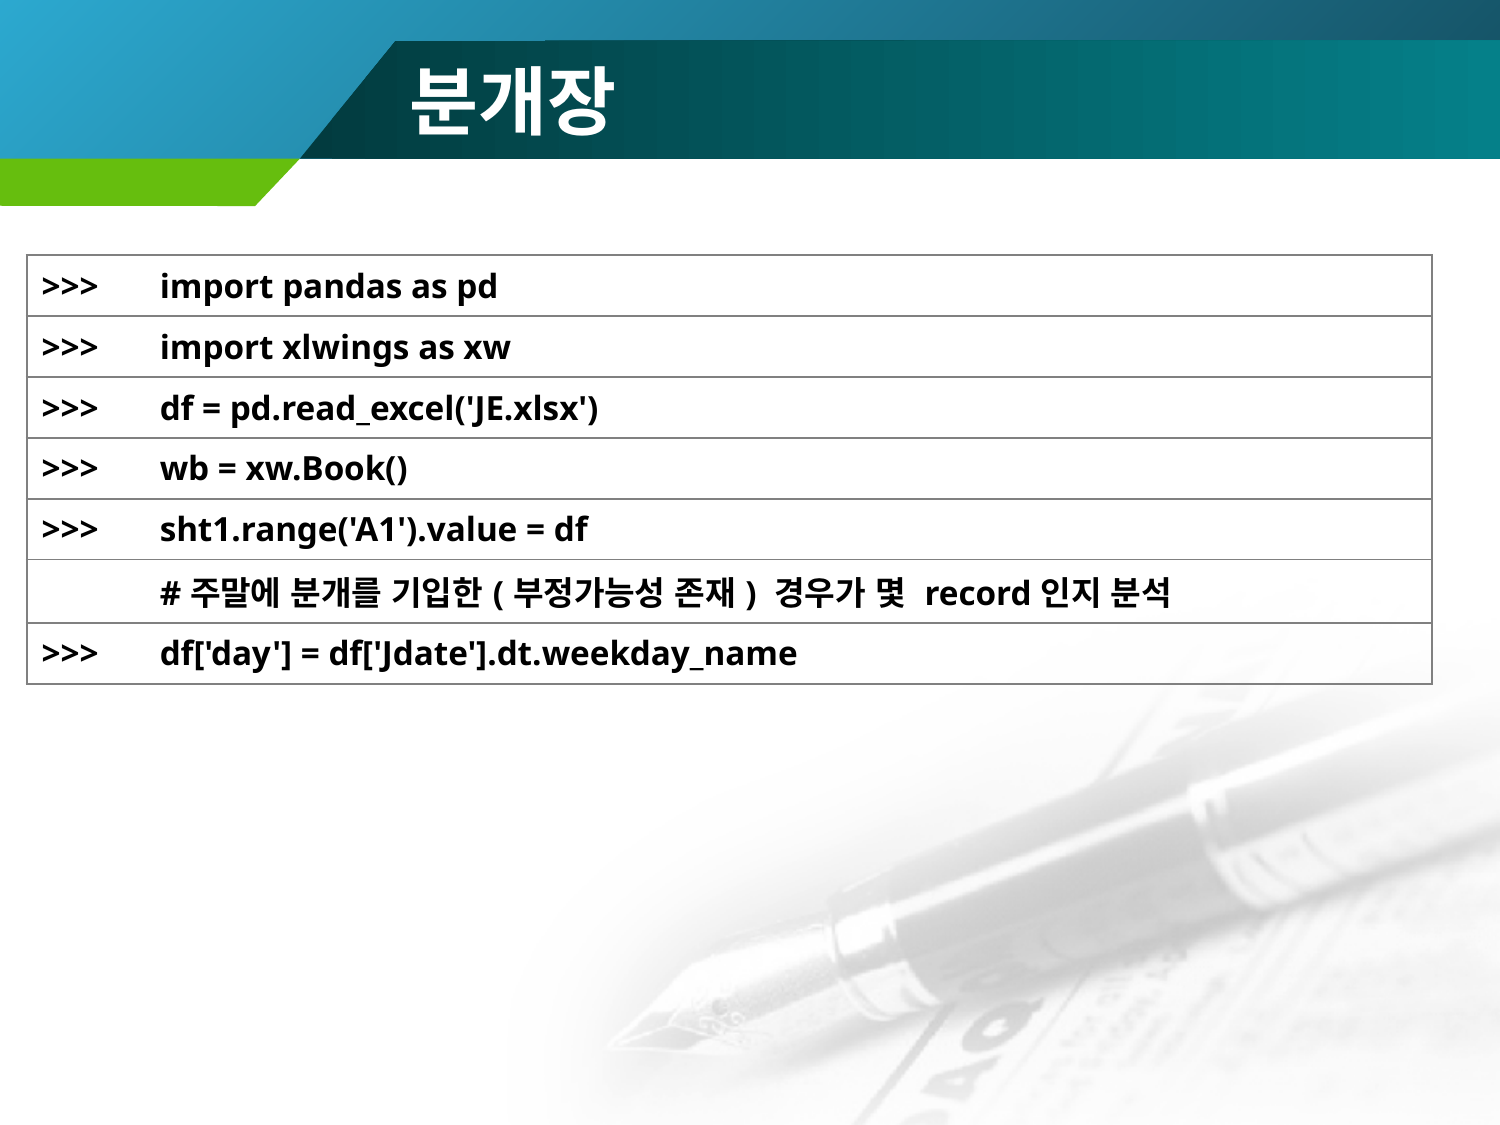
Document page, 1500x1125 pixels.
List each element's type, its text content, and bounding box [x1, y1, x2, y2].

picture [490, 448, 1500, 1125]
table_cell >>> [28, 439, 145, 498]
table_cell df['day'] = df['Jdate'].dt.weekday_name [145, 624, 1431, 683]
table_cell df = pd.read_excel('JE.xlsx') [145, 378, 1431, 437]
table_cell import xlwings as xw [145, 317, 1431, 376]
table_cell >>> [28, 500, 145, 559]
table_cell wb = xw.Book() [145, 439, 1431, 498]
table_header >>> [28, 256, 145, 315]
table_cell sht1.range('A1').value = df [145, 500, 1431, 559]
table_cell >>> [28, 317, 145, 376]
table_header import pandas as pd [145, 256, 1431, 315]
table_cell [28, 560, 145, 622]
table_cell #주말에 분개를 기입한(부정가능성 존재) 경우가 몇 record인지 분석 [145, 560, 1431, 622]
title 분개장 [394, 36, 1433, 163]
table_cell >>> [28, 378, 145, 437]
table_cell >>> [28, 624, 145, 683]
